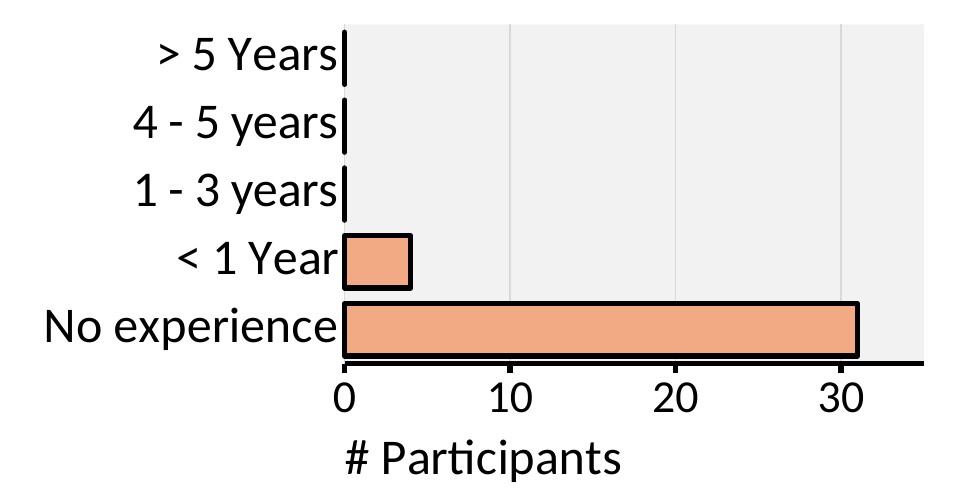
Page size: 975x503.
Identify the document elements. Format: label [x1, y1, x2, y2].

chart [0, 0, 975, 503]
